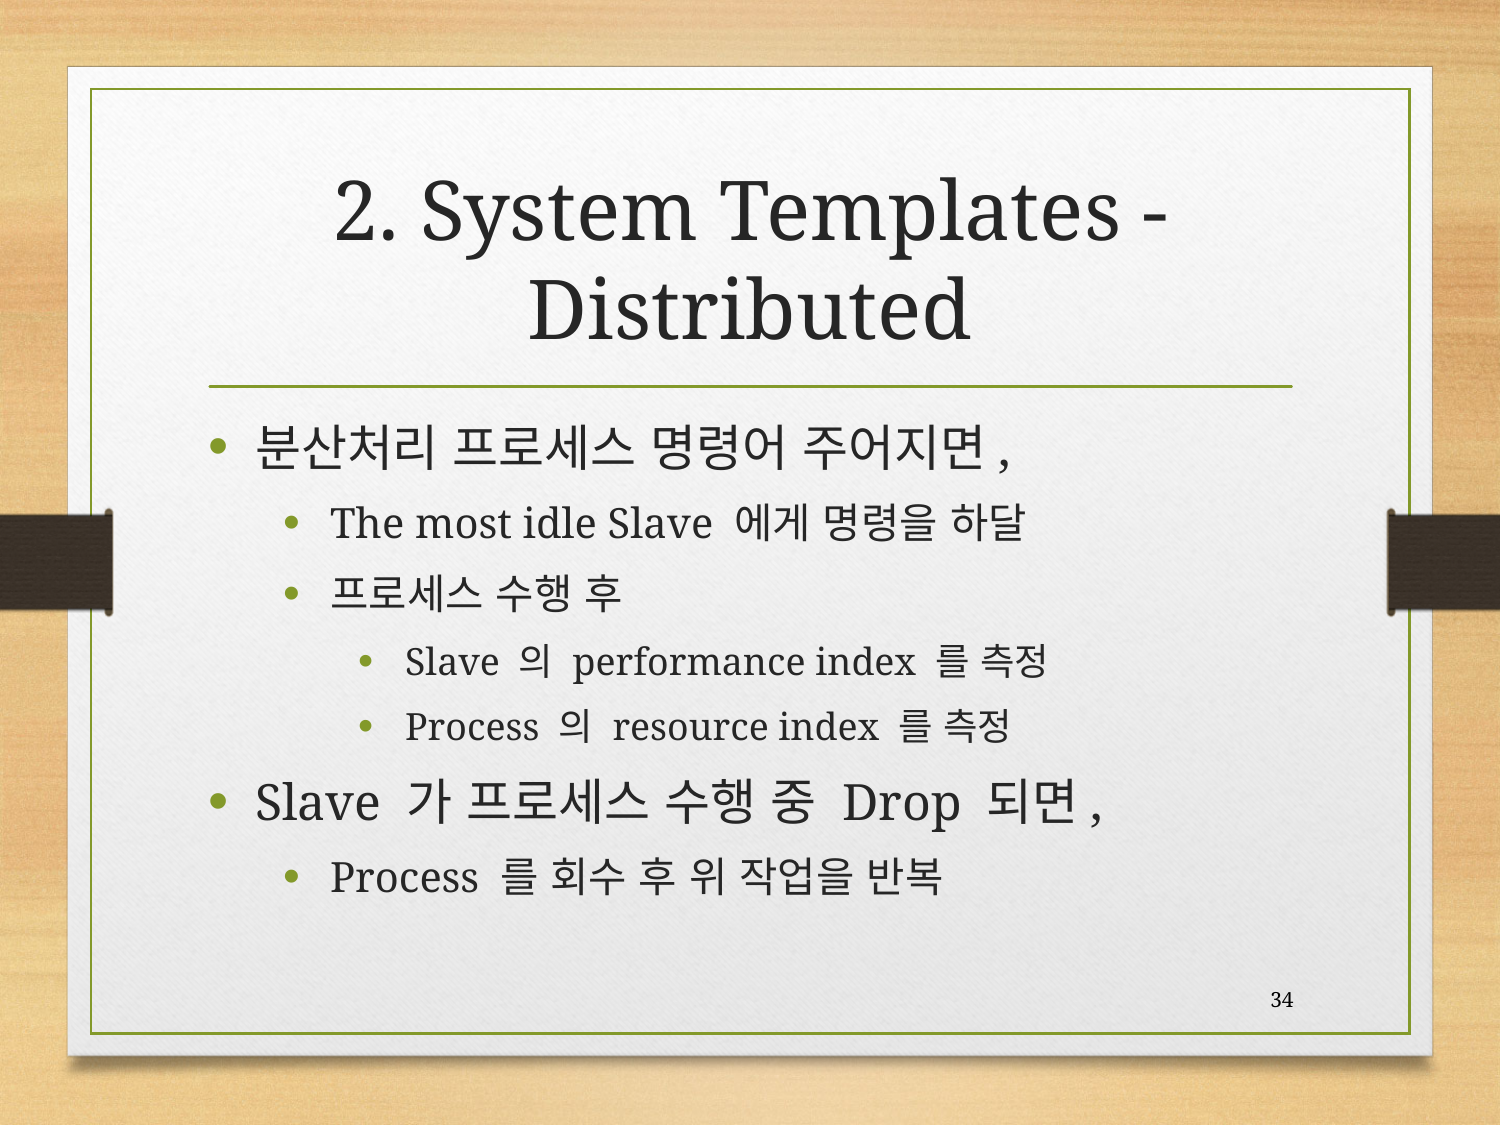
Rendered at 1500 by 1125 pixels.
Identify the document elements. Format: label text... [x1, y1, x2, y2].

list 분산처리 프로세스 명령어 주어지면, The most idle Slave 에게 명령을 하달 프로세스 수행 후 Slave 의 performance index 를 측정 Process 의 resource index 를 측정 Slave 가 프로세스 수행 중 Drop 되면, Process 를 회수 후 위 작업을 반복 [193, 408, 1309, 974]
title 2. System Templates - Distributed [193, 150, 1309, 365]
slide_number 34 [1243, 977, 1309, 1024]
picture [0, 0, 1500, 1125]
